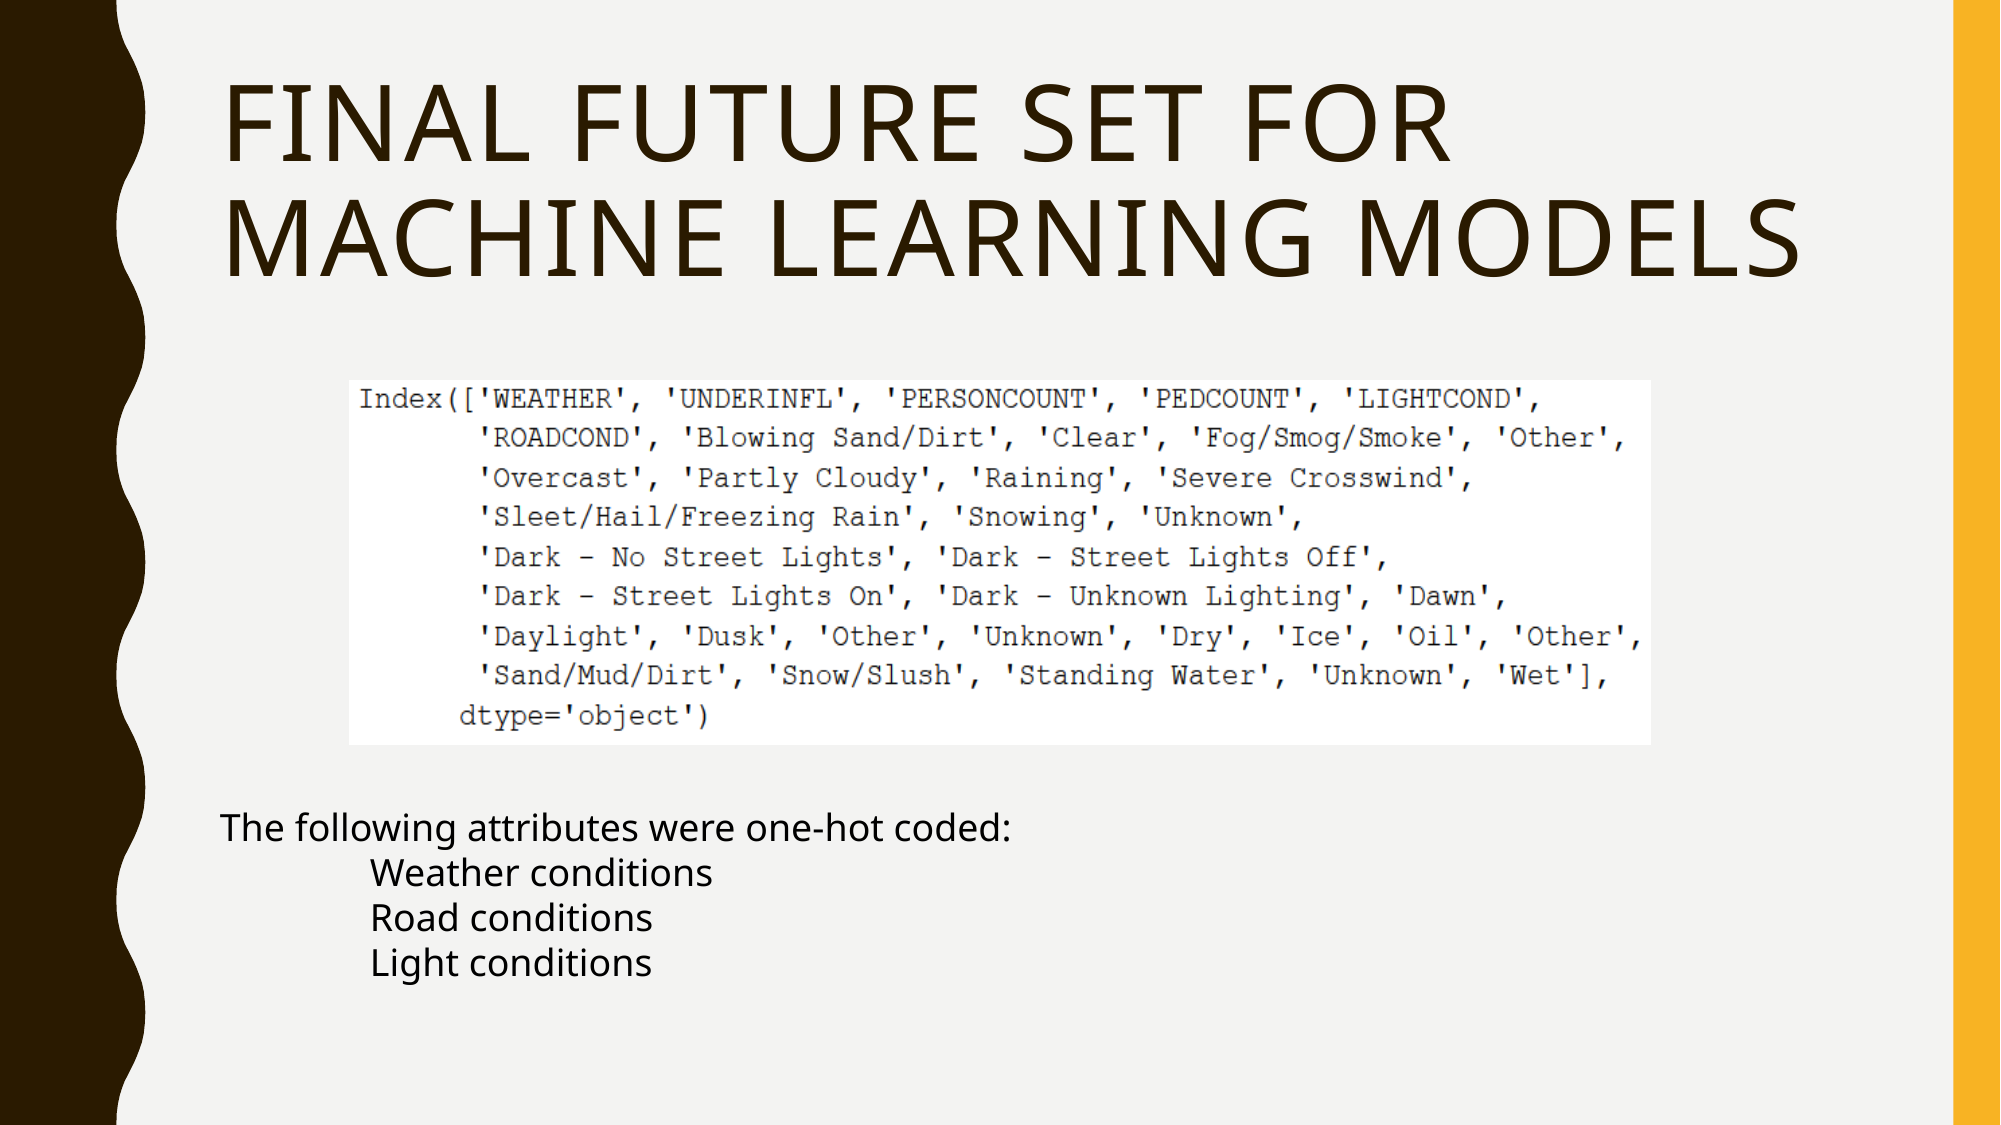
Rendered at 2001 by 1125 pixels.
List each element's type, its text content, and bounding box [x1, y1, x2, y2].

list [349, 380, 1651, 745]
title FINAL FUTURE SET FOR MACHINE LEARNING MODELS [205, 62, 1875, 308]
text_box The following attributes were one-hot coded: Weather conditions Road conditions Light conditions [205, 796, 1712, 992]
